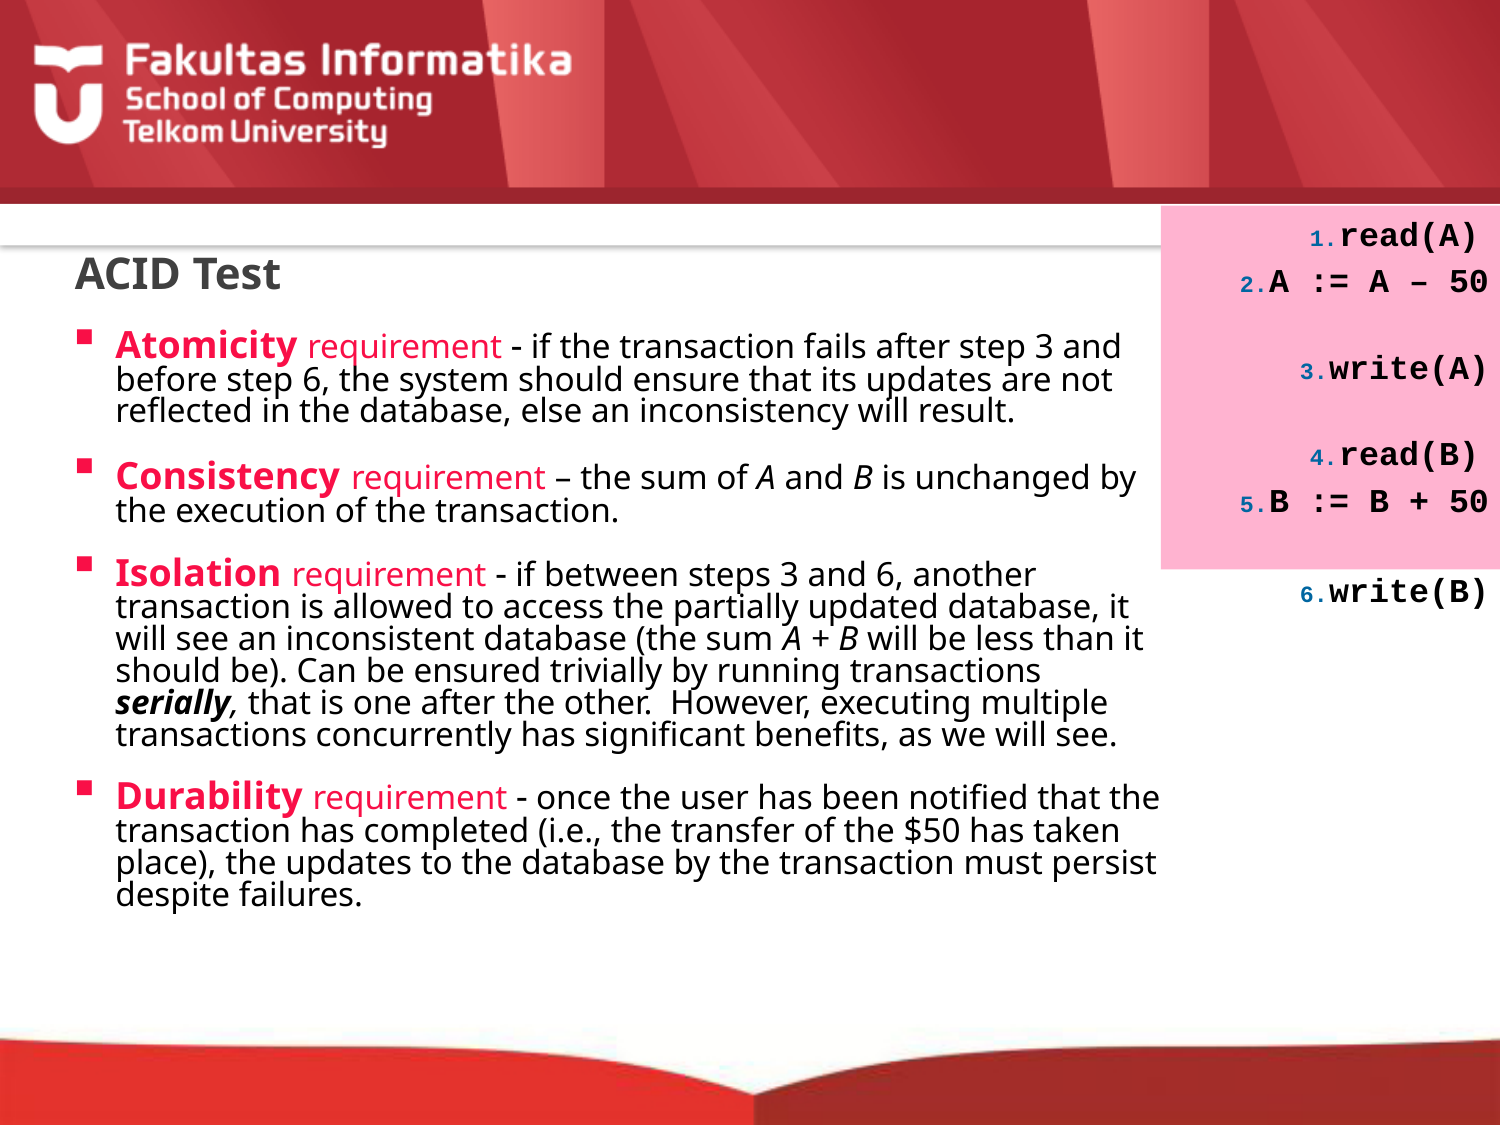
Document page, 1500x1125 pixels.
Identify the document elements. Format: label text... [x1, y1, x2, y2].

picture [0, 1024, 1500, 1125]
picture [0, 0, 1500, 203]
list Atomicity requirement  if the transaction fails after step 3 and before step 6, the system should ensure that its updates are not reflected in the database, else an inconsistency will result. Consistency requirement – the sum of A and B is unchanged by the execution of the transaction. Isolation requirement  if between steps 3 and 6, another transaction is allowed to access the partially updated database, it will see an inconsistent database (the sum A + B will be less than it should be). Can be ensured trivially by running transactions serially, that is one after the other. However, executing multiple transactions concurrently has significant benefits, as we will see. Durability requirement  once the user has been notified that the transaction has completed (i.e., the transfer of the $50 has taken place), the updates to the database by the transaction must persist despite failures. [57, 322, 1178, 1015]
text_box read(A) A := A – 50 write(A) read(B) B := B + 50 write(B) [1160, 205, 1500, 570]
title ACID Test [59, 219, 1160, 325]
